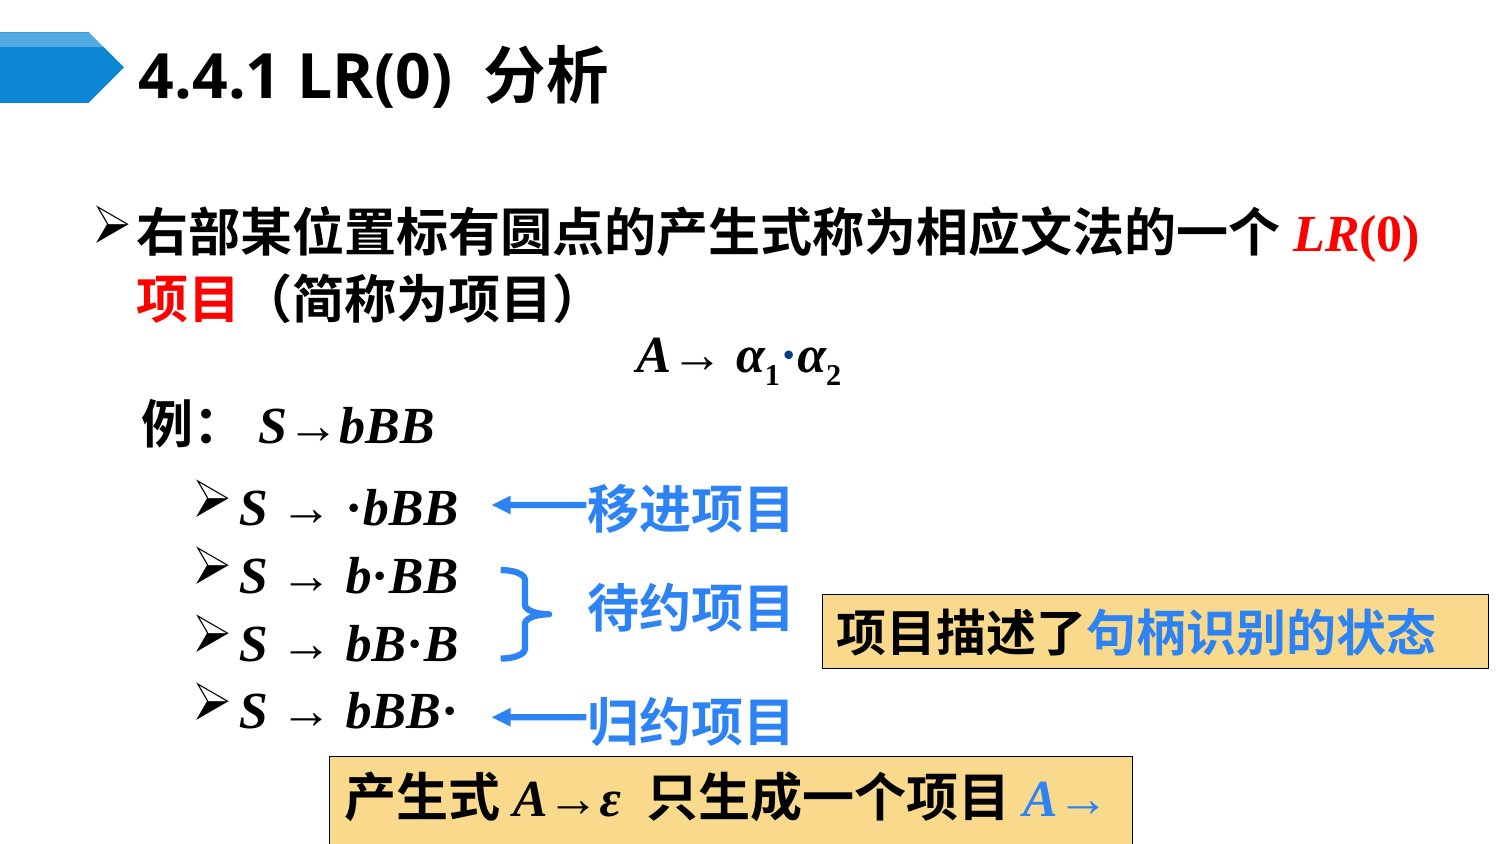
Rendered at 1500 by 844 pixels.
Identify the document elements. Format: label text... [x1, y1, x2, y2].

text_box 产生式A→ε 只生成一个项目A→ · [329, 756, 1133, 844]
title 4.4.1 LR(0) 分析 [123, 43, 1425, 103]
list 右部某位置标有圆点的产生式称为相应文法的一个LR(0)项目（简称为项目） A→ α1·α2 例：S→bBB [76, 188, 1440, 718]
text_box 移进项目 [572, 468, 975, 547]
text_box 项目描述了句柄识别的状态 [822, 594, 1489, 669]
text_box S → ·bBB S → b·BB S → bB·B S → bBB· [177, 476, 927, 747]
text_box 归约项目 [572, 681, 1022, 756]
